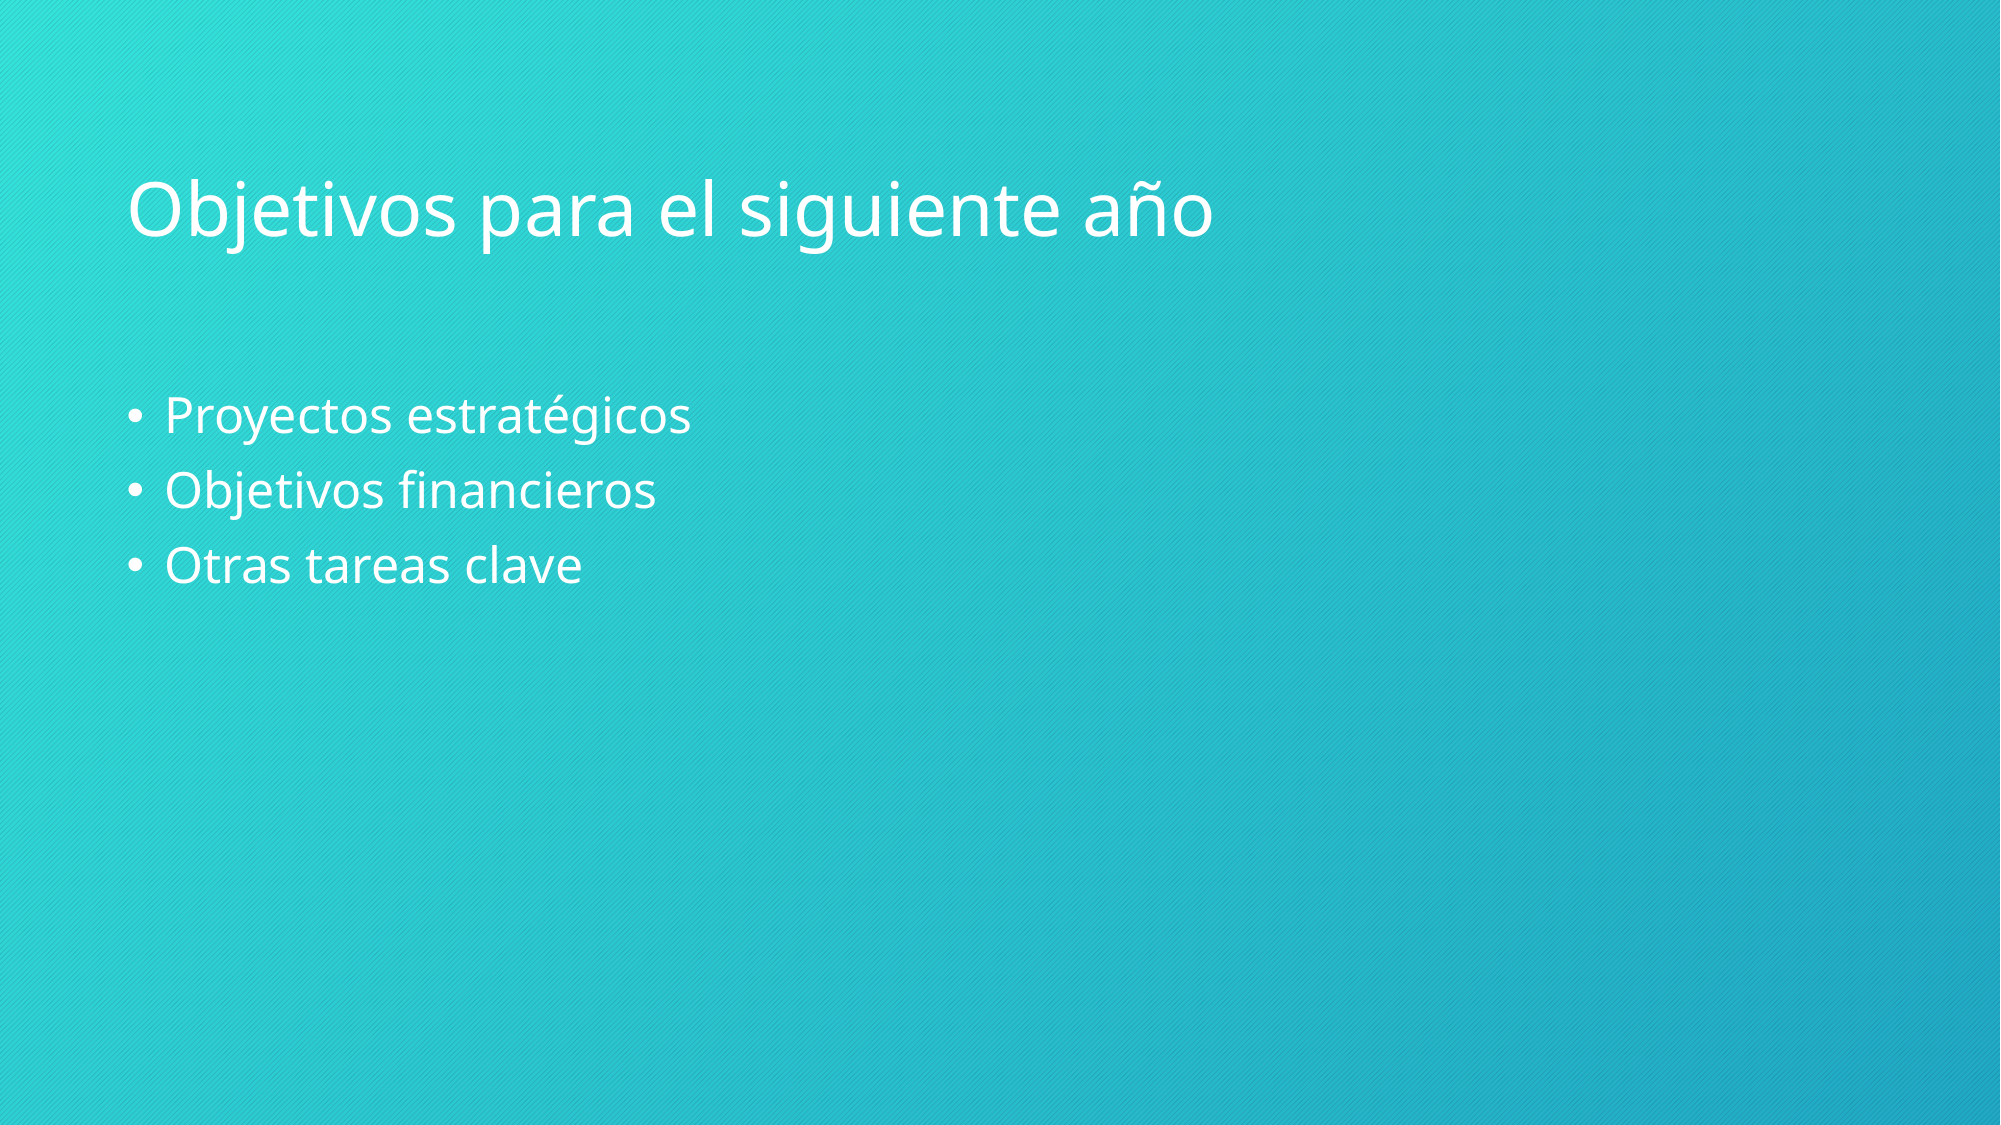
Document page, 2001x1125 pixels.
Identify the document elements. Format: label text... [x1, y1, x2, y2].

list Proyectos estratégicos Objetivos financieros Otras tareas clave [111, 383, 1689, 974]
title Objetivos para el siguiente año [111, 123, 1689, 301]
